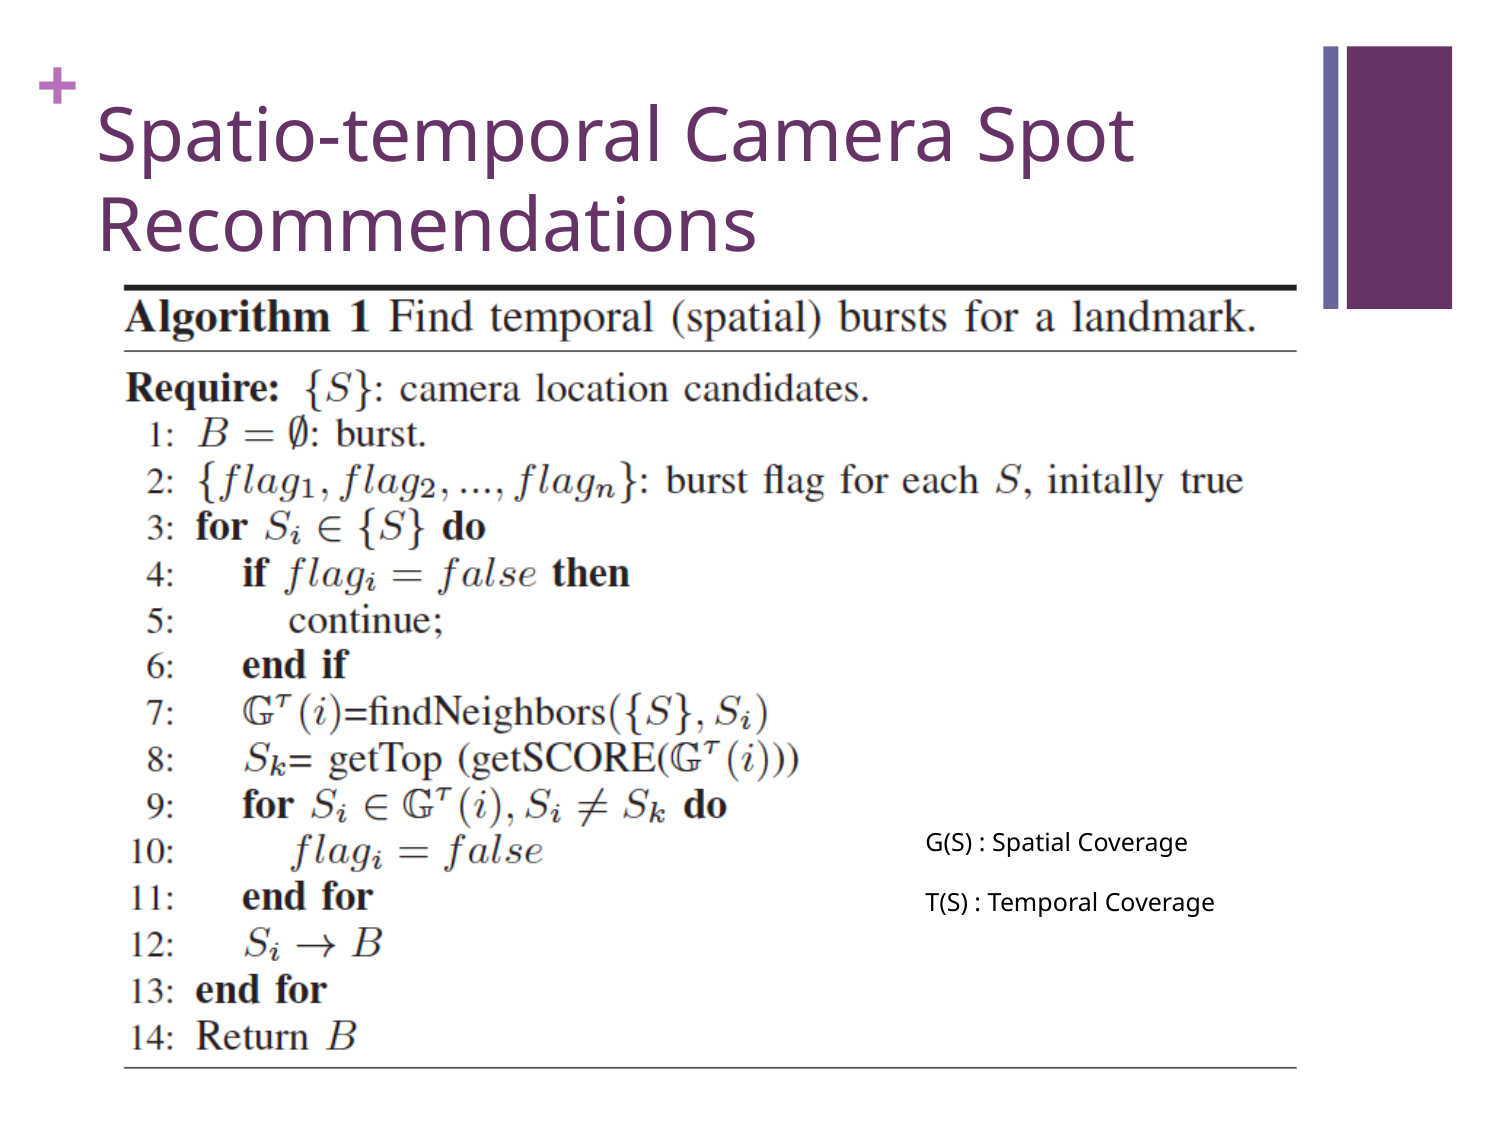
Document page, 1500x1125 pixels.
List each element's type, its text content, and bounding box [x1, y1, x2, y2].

title Spatio-temporal Camera Spot Recommendations [81, 79, 1322, 263]
picture [114, 269, 1313, 1080]
